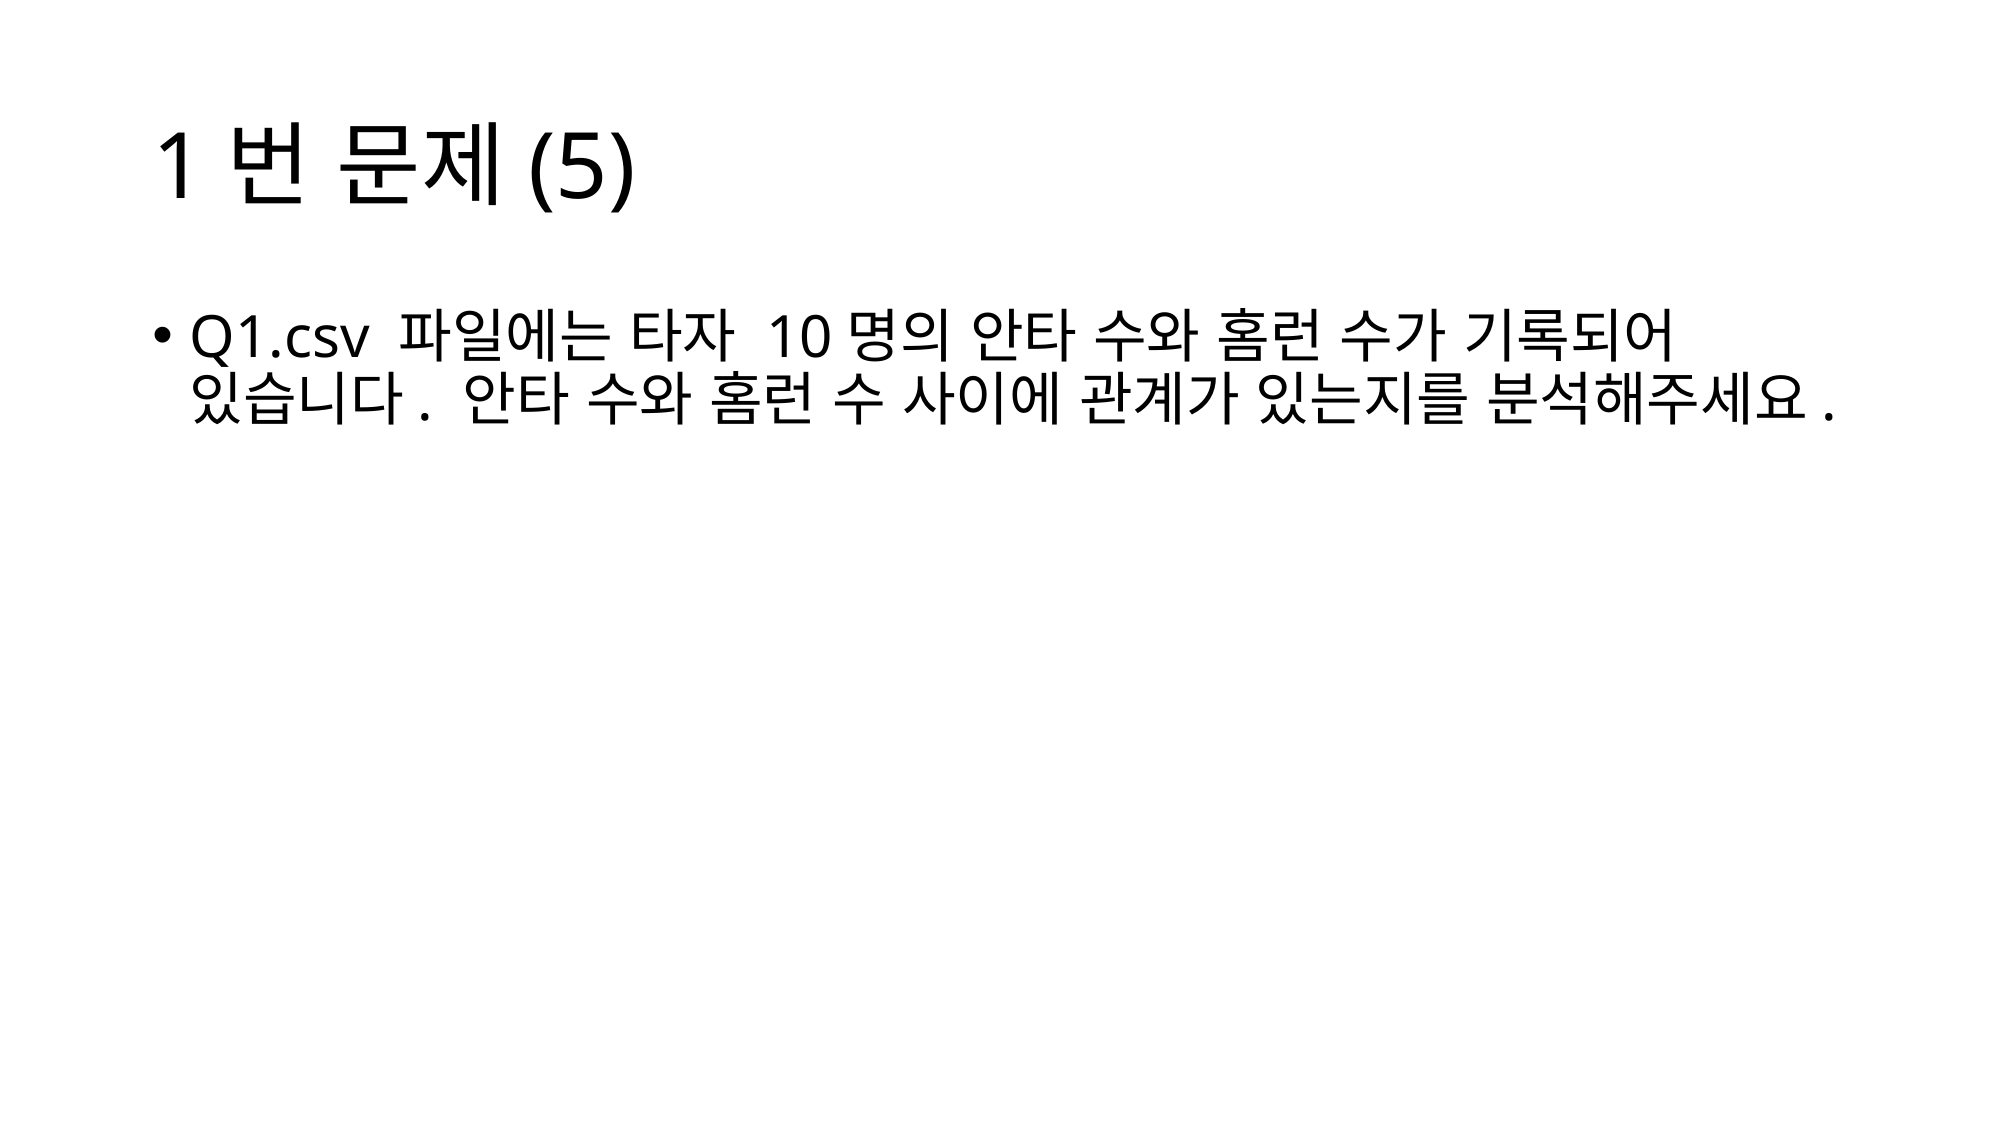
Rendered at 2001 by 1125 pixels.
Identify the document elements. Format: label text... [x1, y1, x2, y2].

list Q1.csv 파일에는 타자 10명의 안타 수와 홈런 수가 기록되어 있습니다. 안타 수와 홈런 수 사이에 관계가 있는지를 분석해주세요. [137, 299, 1863, 1014]
title 1번 문제(5) [137, 59, 1863, 278]
